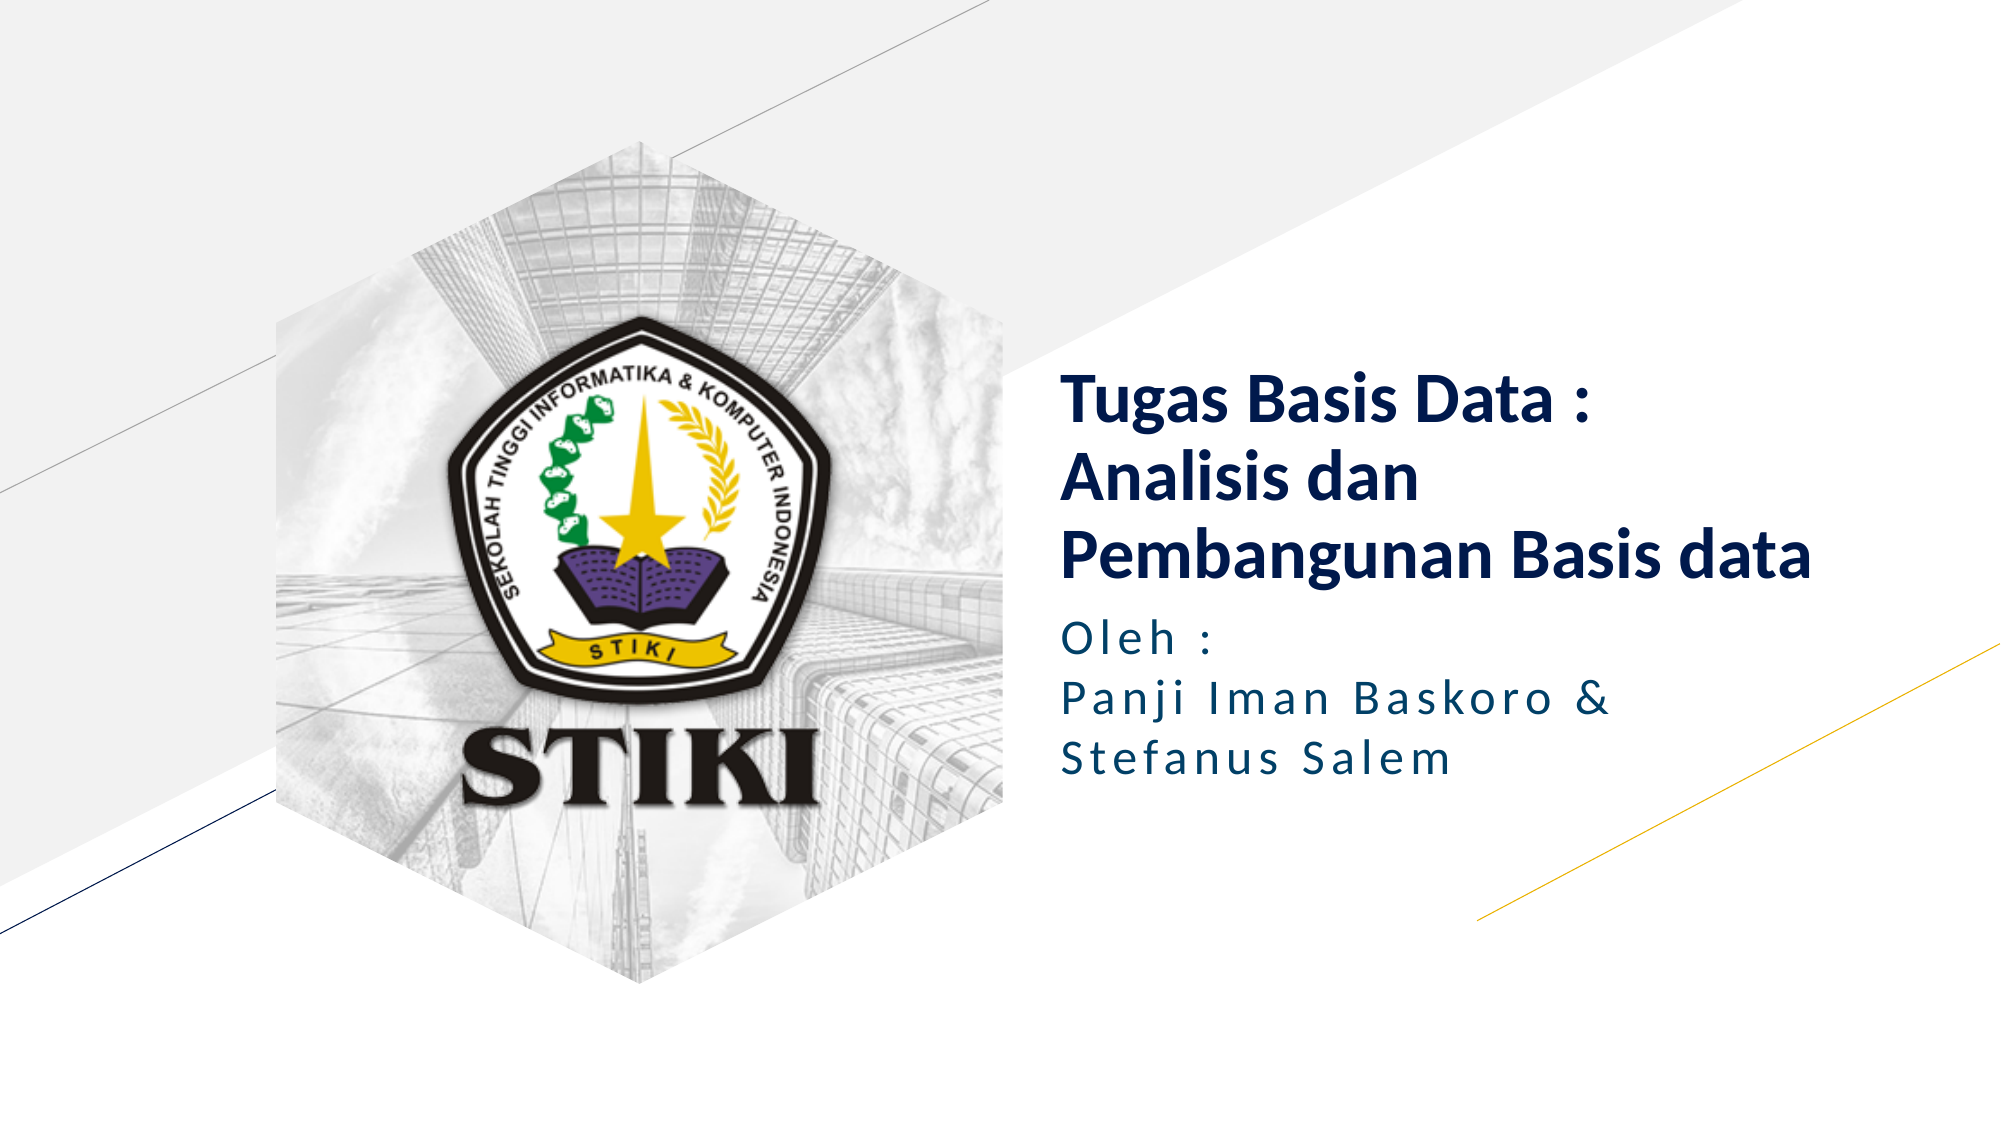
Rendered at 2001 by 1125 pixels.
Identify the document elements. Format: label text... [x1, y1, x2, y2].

picture [276, 141, 1003, 984]
subtitle Oleh : Panji Iman Baskoro & Stefanus Salem [1045, 597, 1843, 804]
title Tugas Basis Data : Analisis dan Pembangunan Basis data [1045, 329, 1842, 595]
